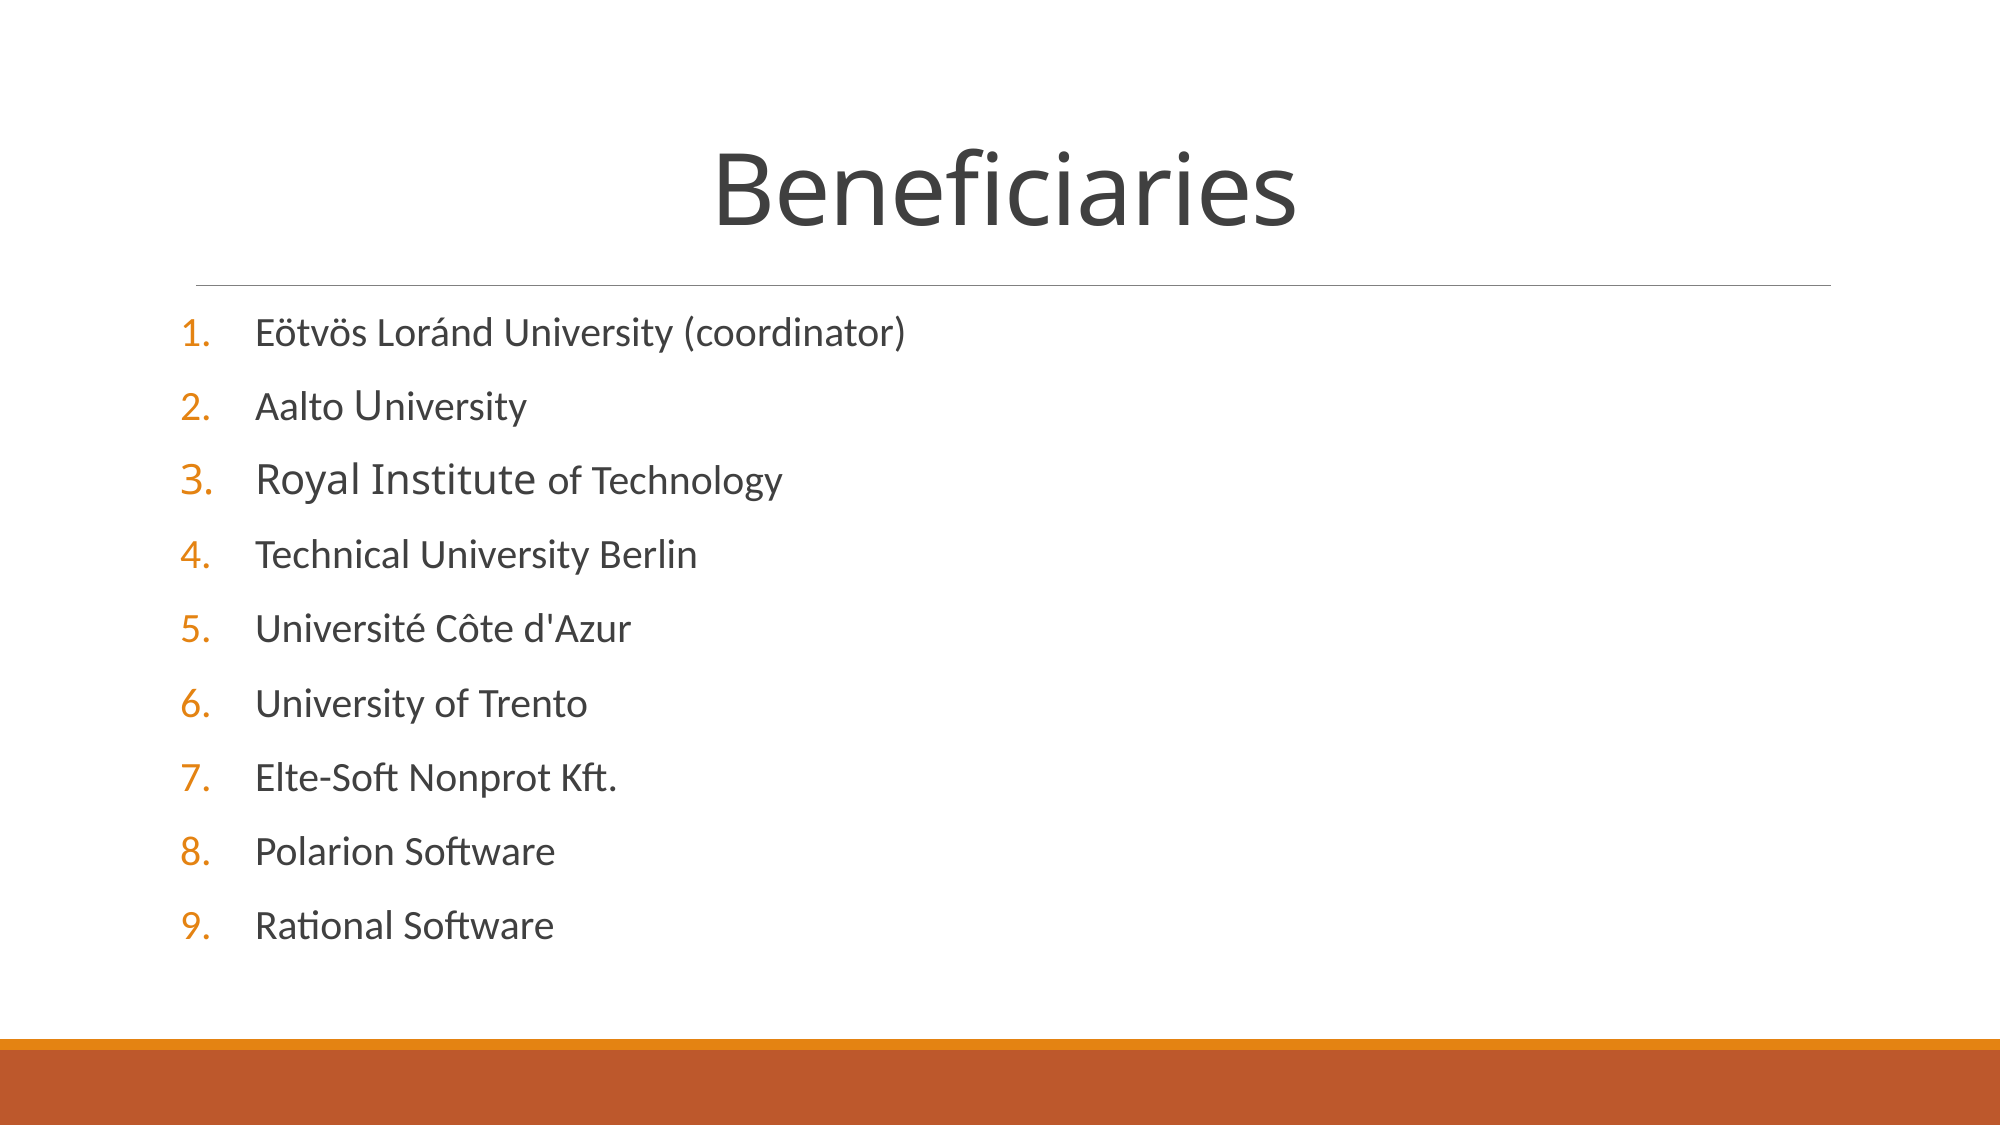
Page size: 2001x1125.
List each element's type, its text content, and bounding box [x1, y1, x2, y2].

title Beneficiaries [180, 0, 1830, 254]
list Eötvös Loránd University (coordinator) Aalto University Royal Institute of Technology Technical University Berlin Université Côte d'Azur University of Trento Elte-Soft Nonprot Kft. Polarion Software Rational Software [180, 302, 1830, 963]
